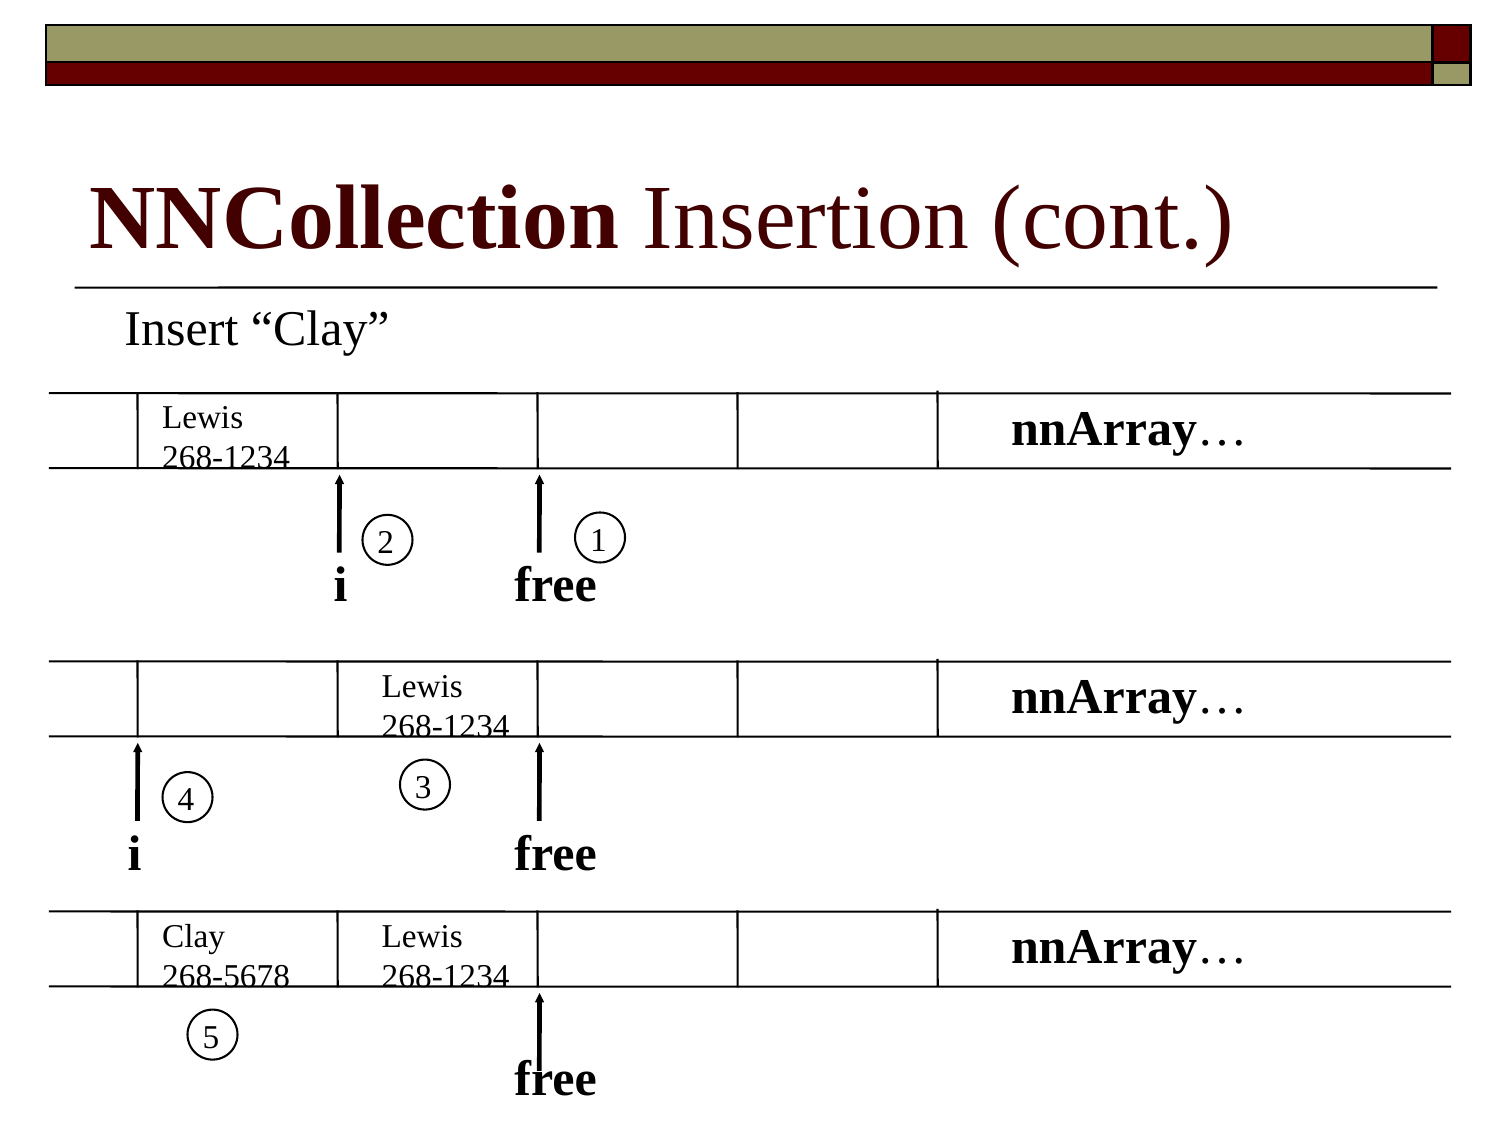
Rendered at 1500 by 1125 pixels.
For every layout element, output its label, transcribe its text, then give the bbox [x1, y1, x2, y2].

text_box i [318, 544, 363, 620]
text_box free [499, 1037, 612, 1113]
text_box [535, 474, 544, 551]
text_box nnArray… [996, 387, 1262, 463]
text_box Clay 268-5678 [147, 906, 306, 1002]
text_box 2 [362, 512, 410, 568]
text_box [335, 474, 344, 551]
text_box free [499, 544, 612, 620]
text_box [535, 992, 544, 1069]
text_box 5 [187, 1007, 235, 1063]
text_box [535, 742, 544, 819]
text_box Lewis 268-1234 [147, 387, 306, 484]
text_box i [112, 812, 157, 888]
text_box Insert “Clay” [109, 287, 405, 363]
text_box free [499, 812, 612, 888]
text_box 4 [162, 769, 210, 825]
text_box [133, 742, 142, 819]
text_box [622, 525, 626, 550]
text_box nnArray… [996, 655, 1262, 731]
text_box 3 [400, 757, 447, 813]
text_box 1 [575, 510, 622, 566]
text_box Lewis 268-1234 [366, 906, 525, 1002]
text_box [447, 772, 451, 797]
text_box Lewis 268-1234 [366, 656, 525, 752]
title NNCollection Insertion (cont.) [75, 87, 1425, 275]
text_box nnArray… [996, 905, 1262, 981]
